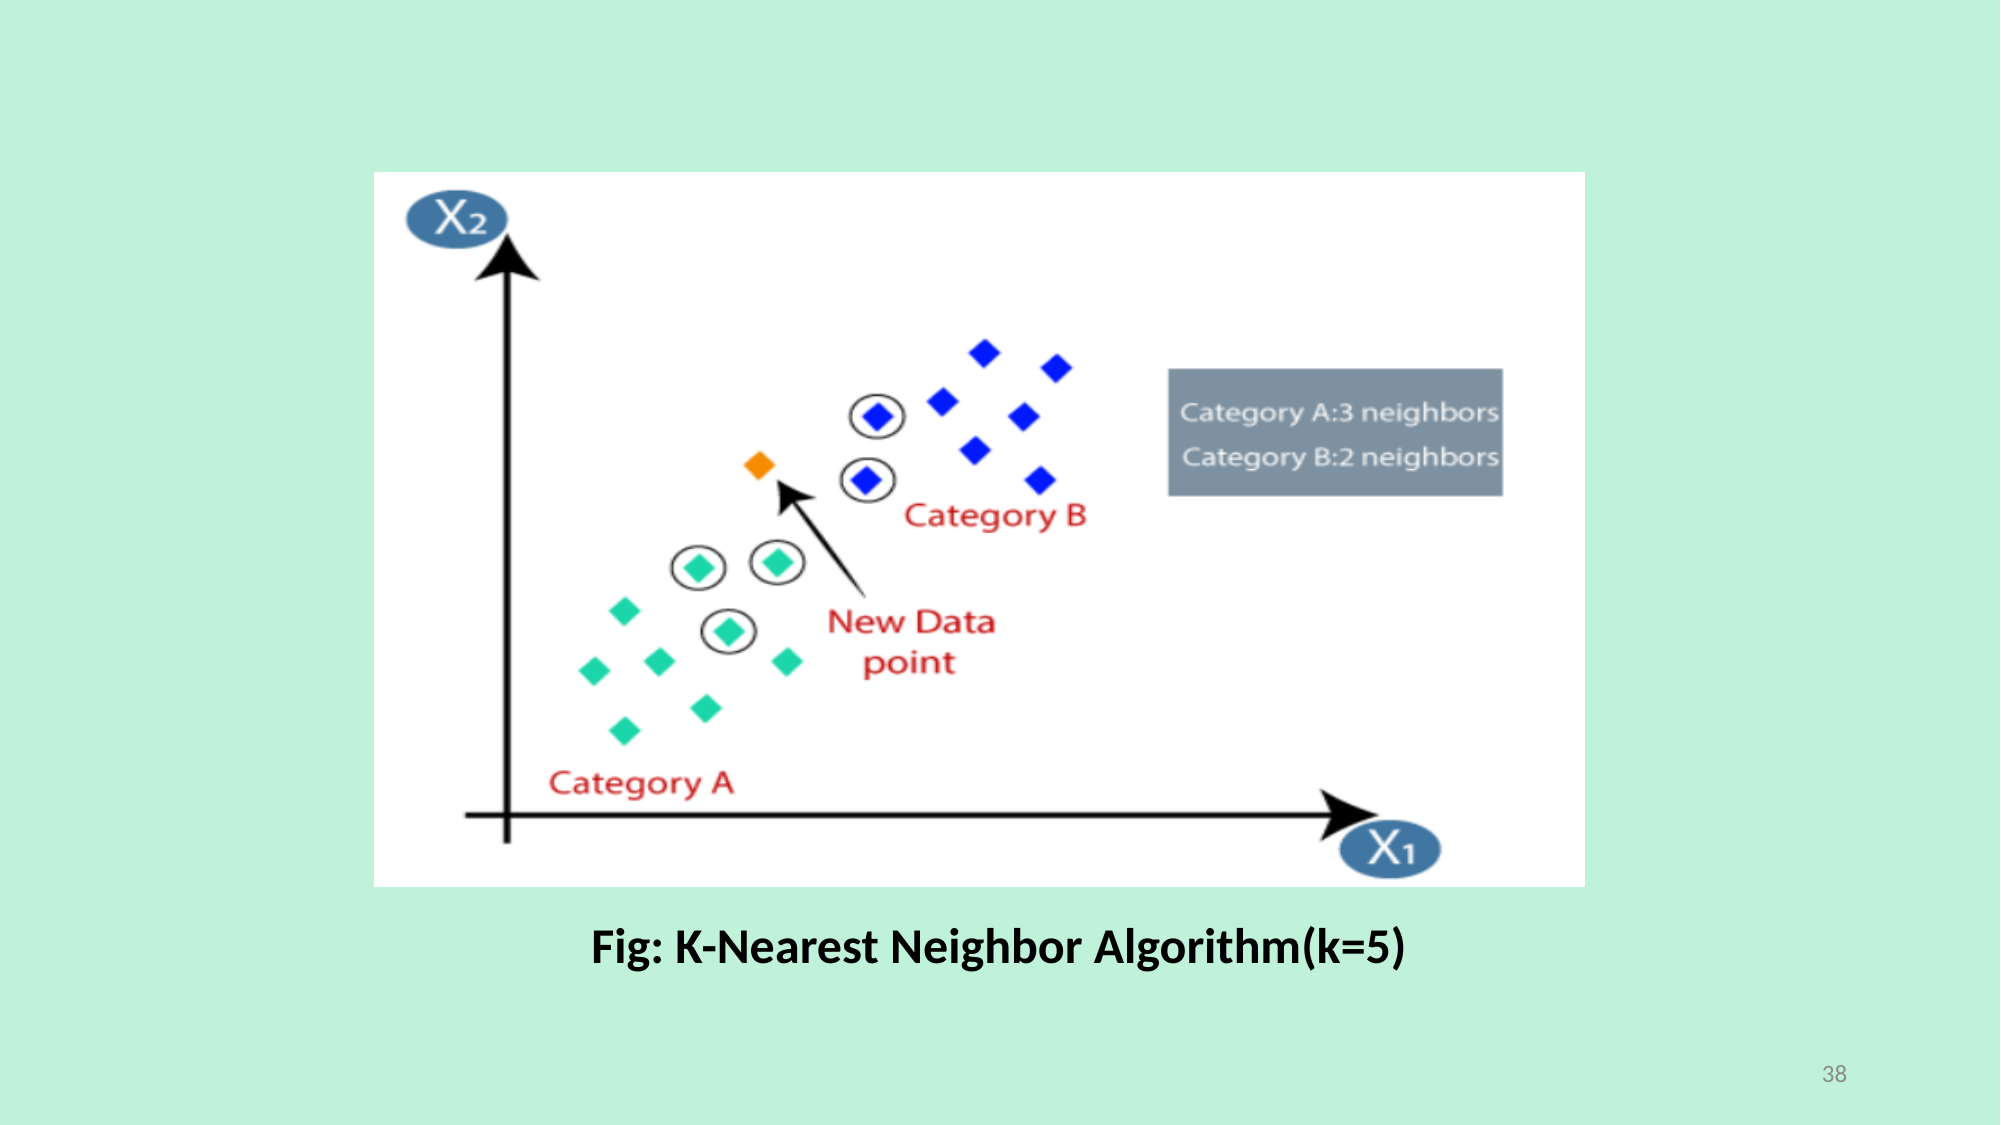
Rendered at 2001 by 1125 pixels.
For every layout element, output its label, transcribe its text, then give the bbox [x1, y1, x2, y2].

text_box Fig: K-Nearest Neighbor Algorithm(k=5) [576, 906, 1602, 1042]
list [374, 172, 1585, 887]
slide_number 38 [1412, 1042, 1863, 1103]
